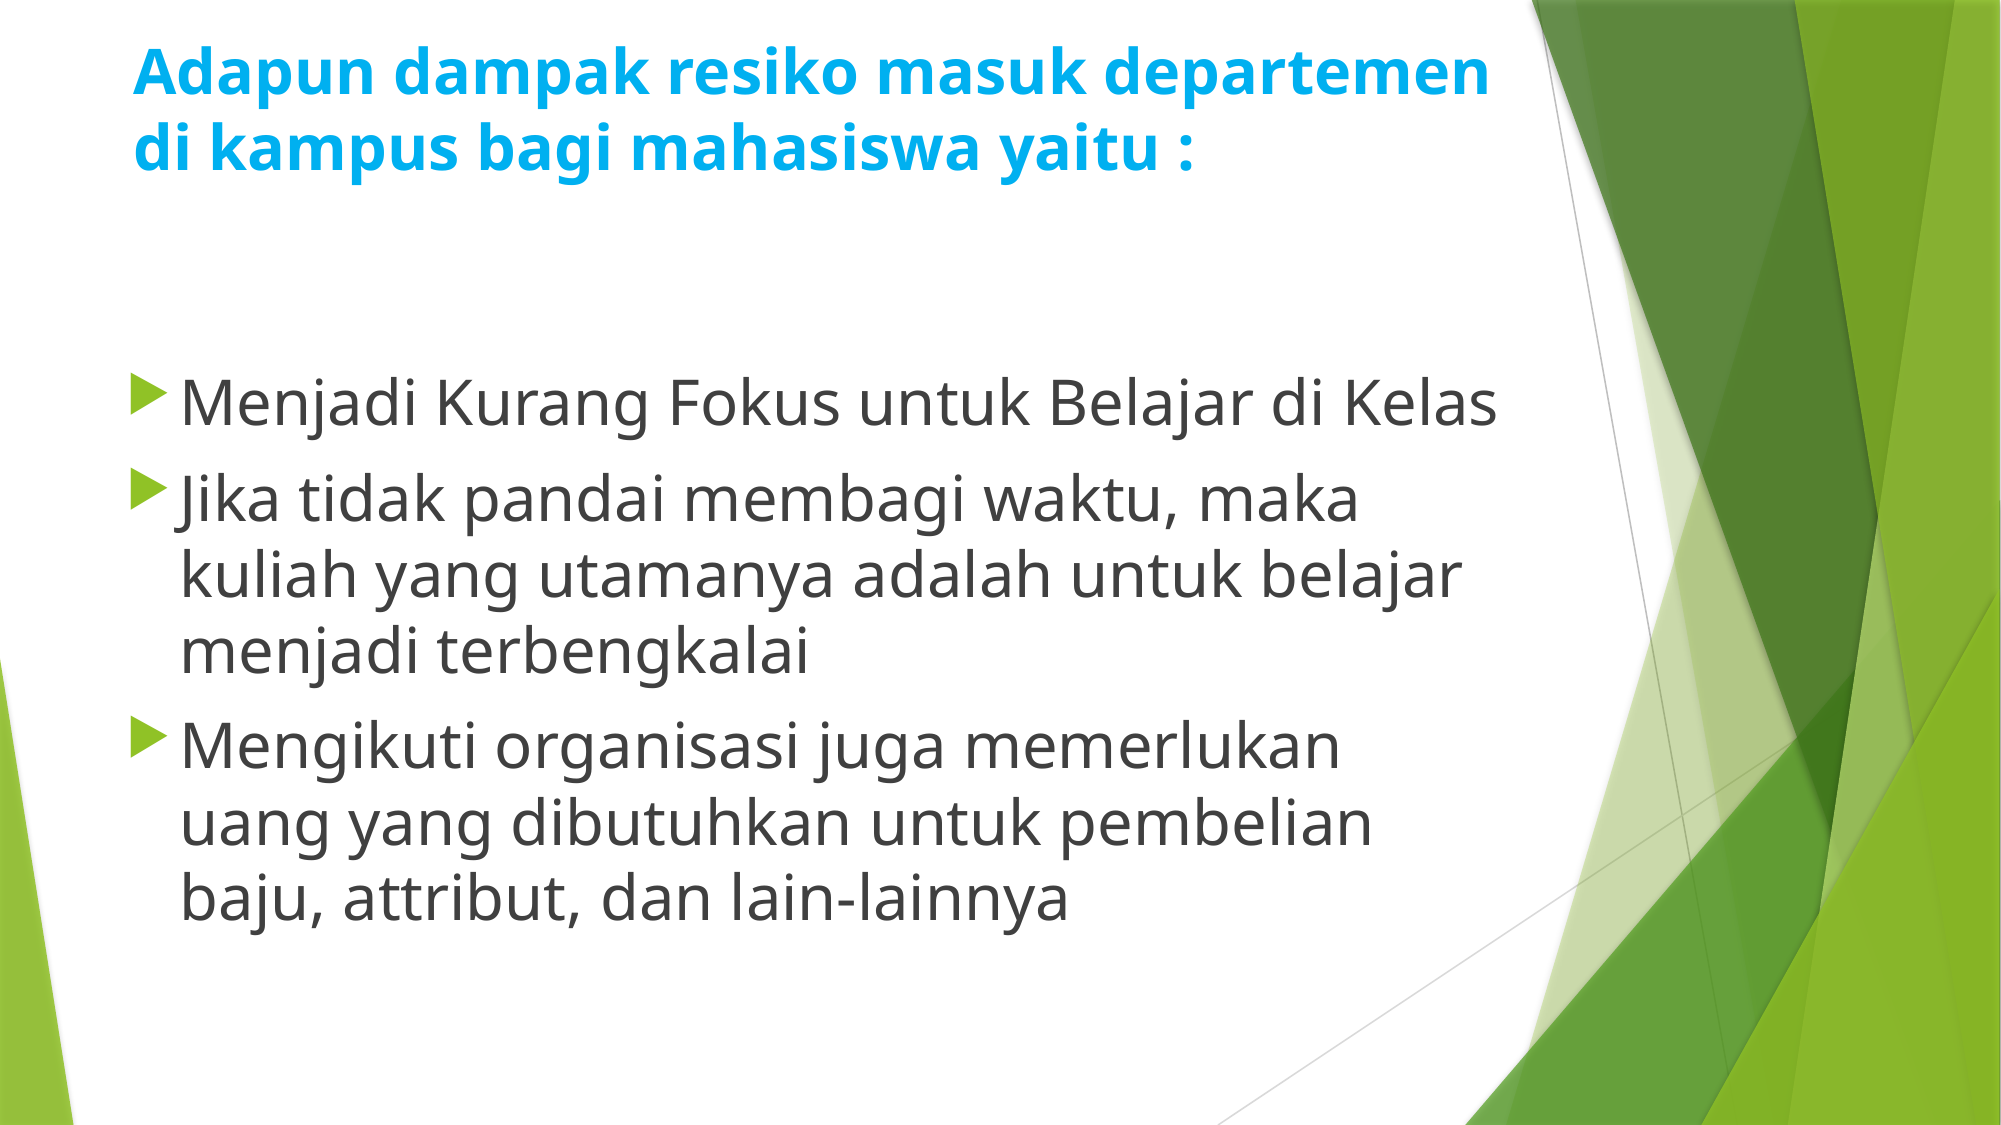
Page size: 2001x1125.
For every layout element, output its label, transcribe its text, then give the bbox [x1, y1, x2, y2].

title Adapun dampak resiko masuk departemen di kampus bagi mahasiswa yaitu : [118, 23, 1529, 317]
list Menjadi Kurang Fokus untuk Belajar di Kelas Jika tidak pandai membagi waktu, maka kuliah yang utamanya adalah untuk belajar menjadi terbengkalai Mengikuti organisasi juga memerlukan uang yang dibutuhkan untuk pembelian baju, attribut, dan lain-lainnya [111, 354, 1522, 992]
